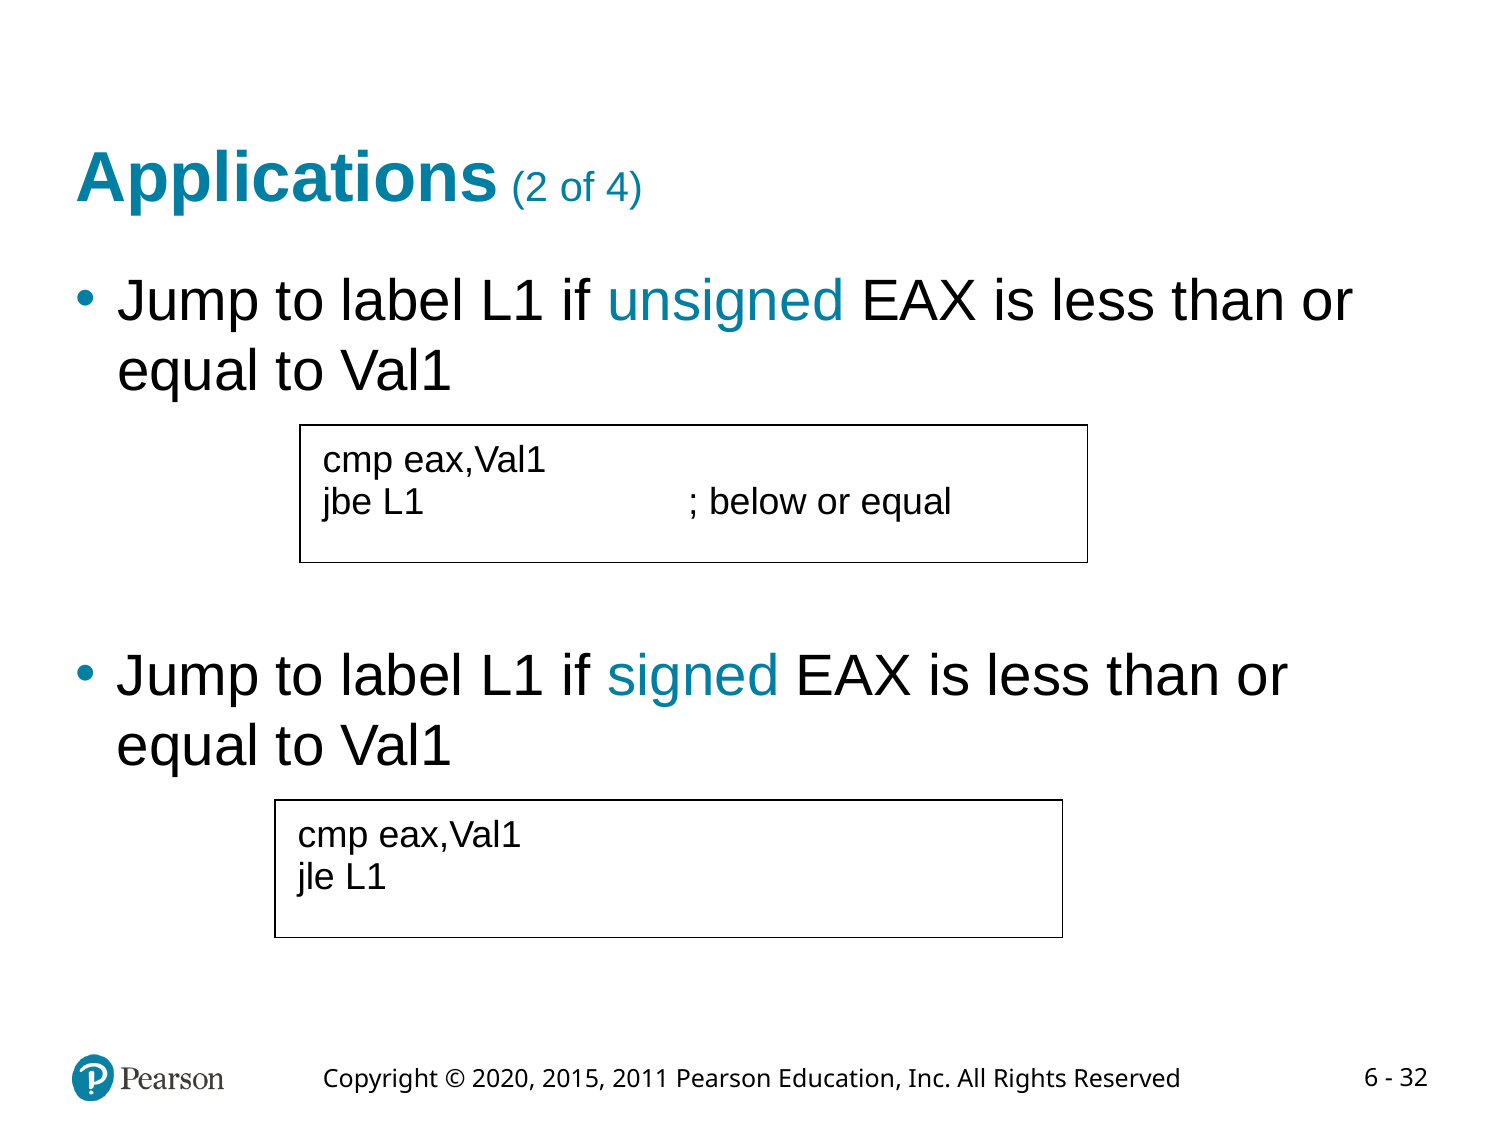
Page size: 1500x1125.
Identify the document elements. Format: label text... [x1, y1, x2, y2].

picture [99, 1054, 224, 1101]
text_box cmp eax,Val1 jle L1 [275, 800, 1063, 938]
text_box Jump to label L1 if signed EAX is less than or equal to Val1 [74, 637, 1425, 800]
picture [72, 1087, 83, 1101]
picture [81, 1064, 107, 1089]
text_box cmp eax,Val1 jbe L1 ; below or equal [300, 425, 1088, 563]
list Jump to label L1 if unsigned EAX is less than or equal to Val1 [75, 262, 1425, 425]
picture [72, 1054, 89, 1072]
title Applications (2 of 4) [75, 35, 1425, 216]
